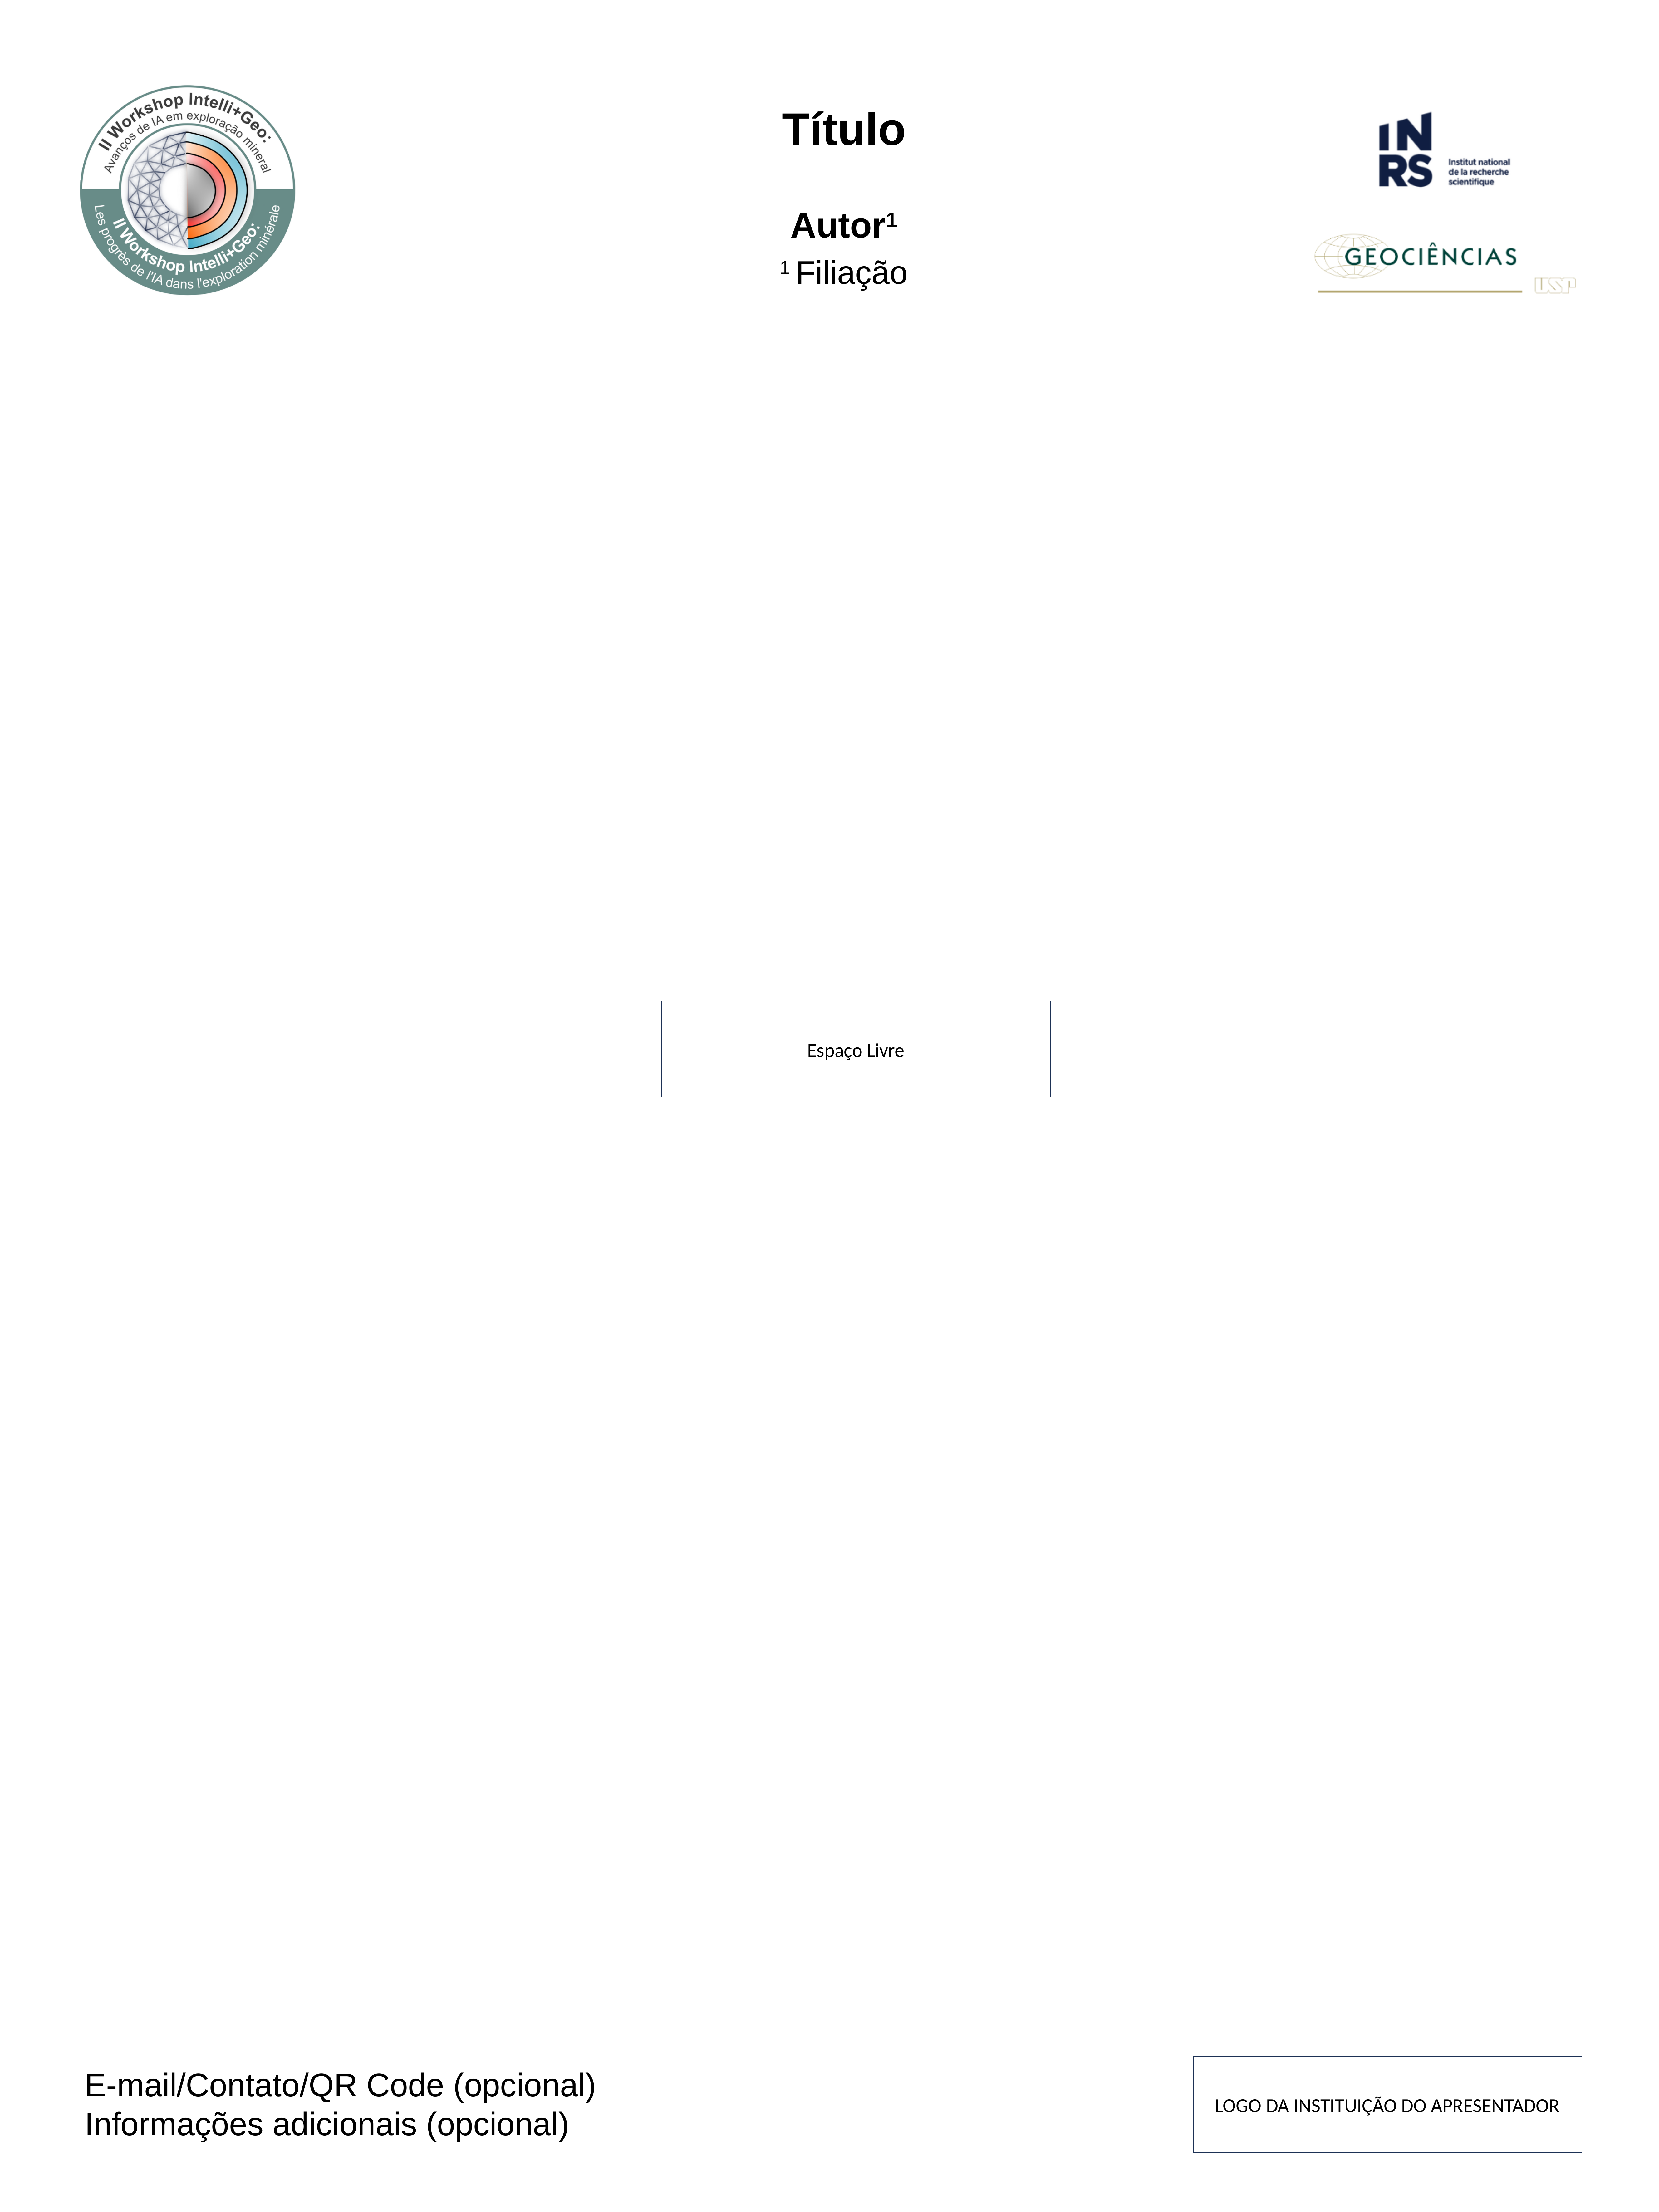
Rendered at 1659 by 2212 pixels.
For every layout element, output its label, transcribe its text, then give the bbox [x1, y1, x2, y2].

text_box Título [313, 97, 1375, 156]
text_box Espaço Livre [661, 1001, 1051, 1097]
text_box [1307, 107, 1582, 300]
text_box 1 Filiação [313, 249, 1307, 298]
text_box Autor1 [313, 199, 1307, 247]
picture [80, 83, 296, 298]
text_box LOGO DA INSTITUIÇÃO DO APRESENTADOR [1193, 2056, 1582, 2153]
text_box E-mail/Contato/QR Code (opcional) Informações adicionais (opcional) [80, 2061, 662, 2144]
